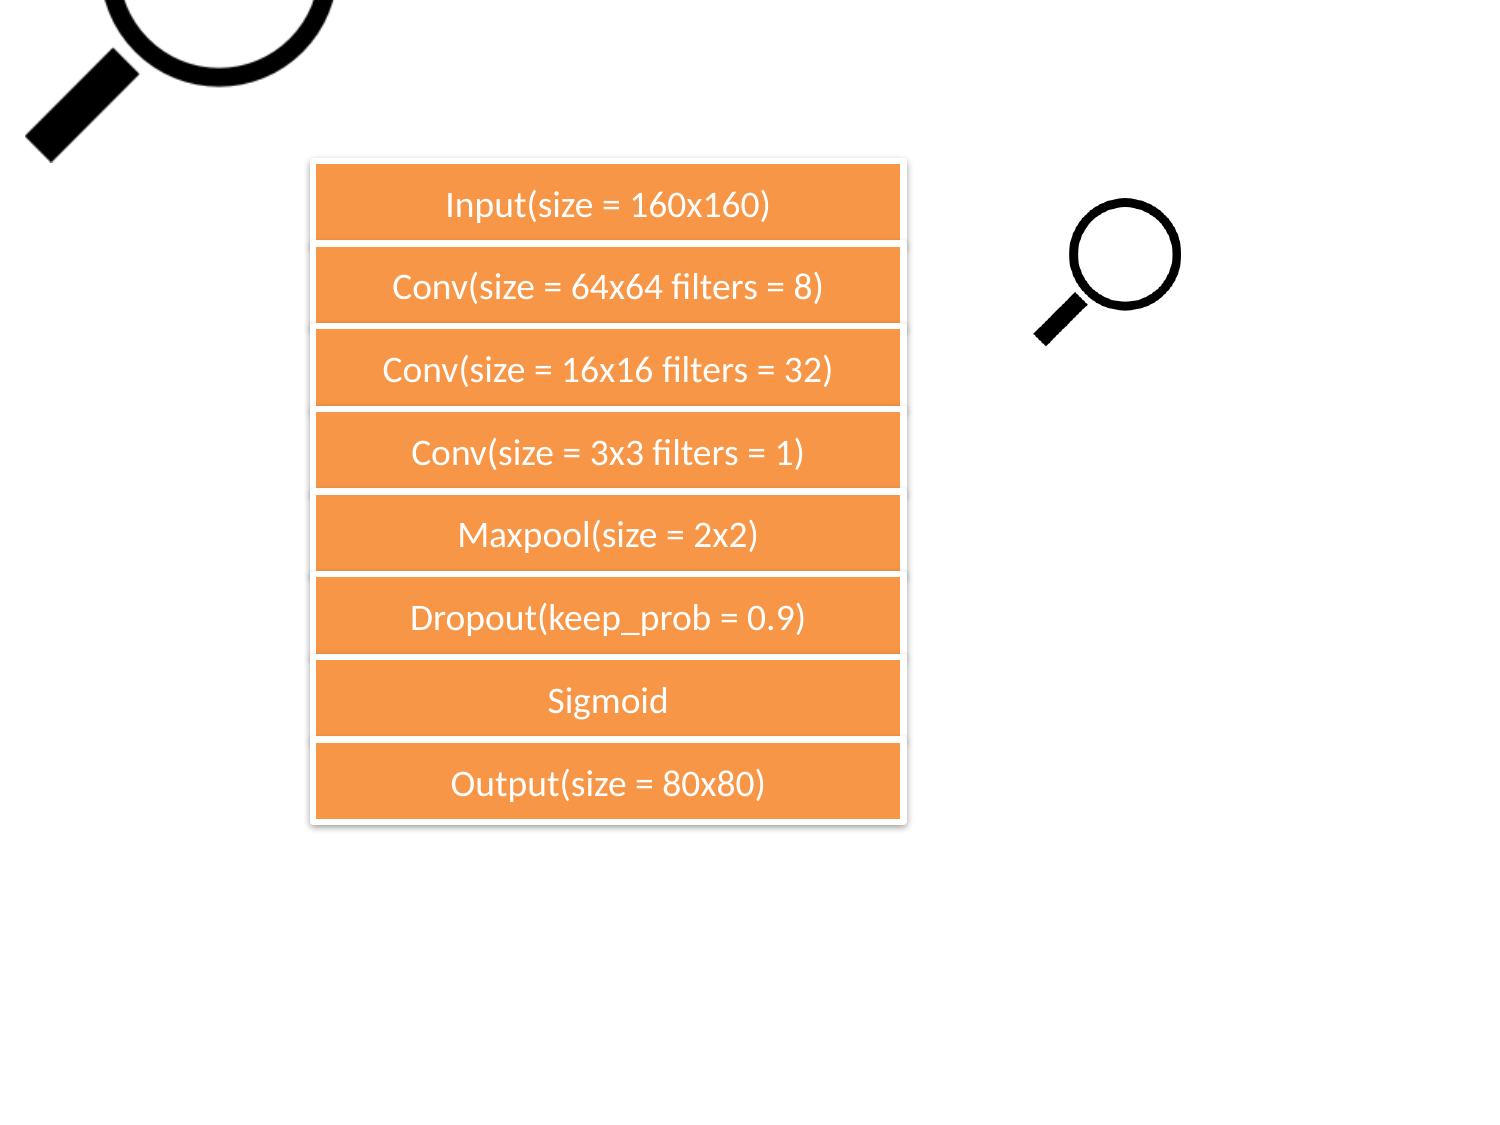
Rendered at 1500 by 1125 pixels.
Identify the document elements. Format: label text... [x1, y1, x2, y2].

picture [25, 0, 339, 163]
text_box Conv(size = 64x64 filters = 8) [310, 240, 907, 322]
text_box Dropout(keep_prob = 0.9) [310, 571, 907, 653]
text_box Maxpool(size = 2x2) [310, 488, 907, 570]
text_box Conv(size = 16x16 filters = 32) [310, 323, 907, 405]
text_box Input(size = 160x160) [310, 158, 907, 240]
picture [1033, 198, 1181, 347]
text_box Output(size = 80x80) [310, 736, 907, 825]
text_box Sigmoid [310, 654, 907, 736]
text_box Conv(size = 3x3 filters = 1) [310, 406, 907, 488]
